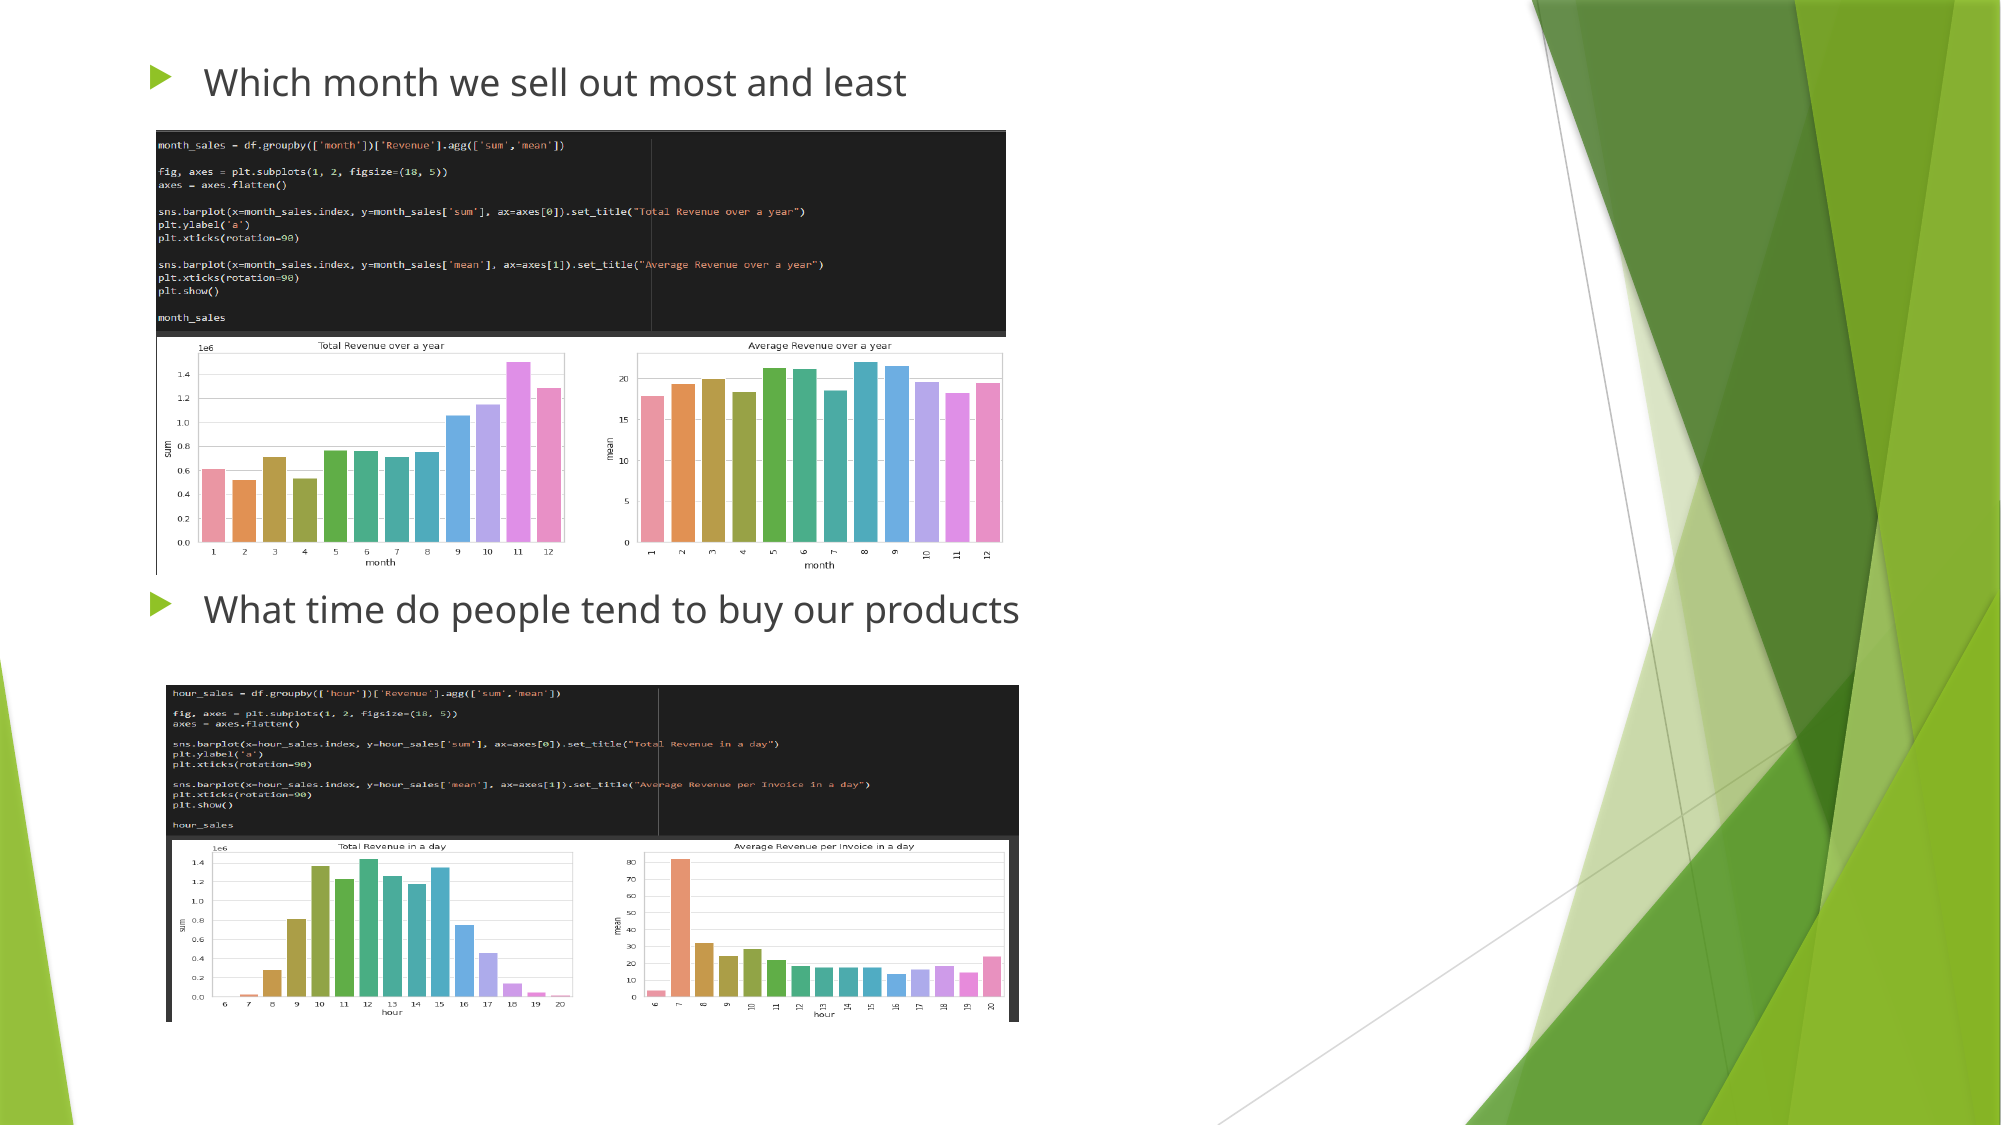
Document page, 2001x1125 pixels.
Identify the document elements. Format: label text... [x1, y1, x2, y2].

picture [155, 129, 1007, 575]
list Which month we sell out most and least What time do people tend to buy our products [132, 51, 1543, 1099]
picture [165, 685, 1020, 1023]
